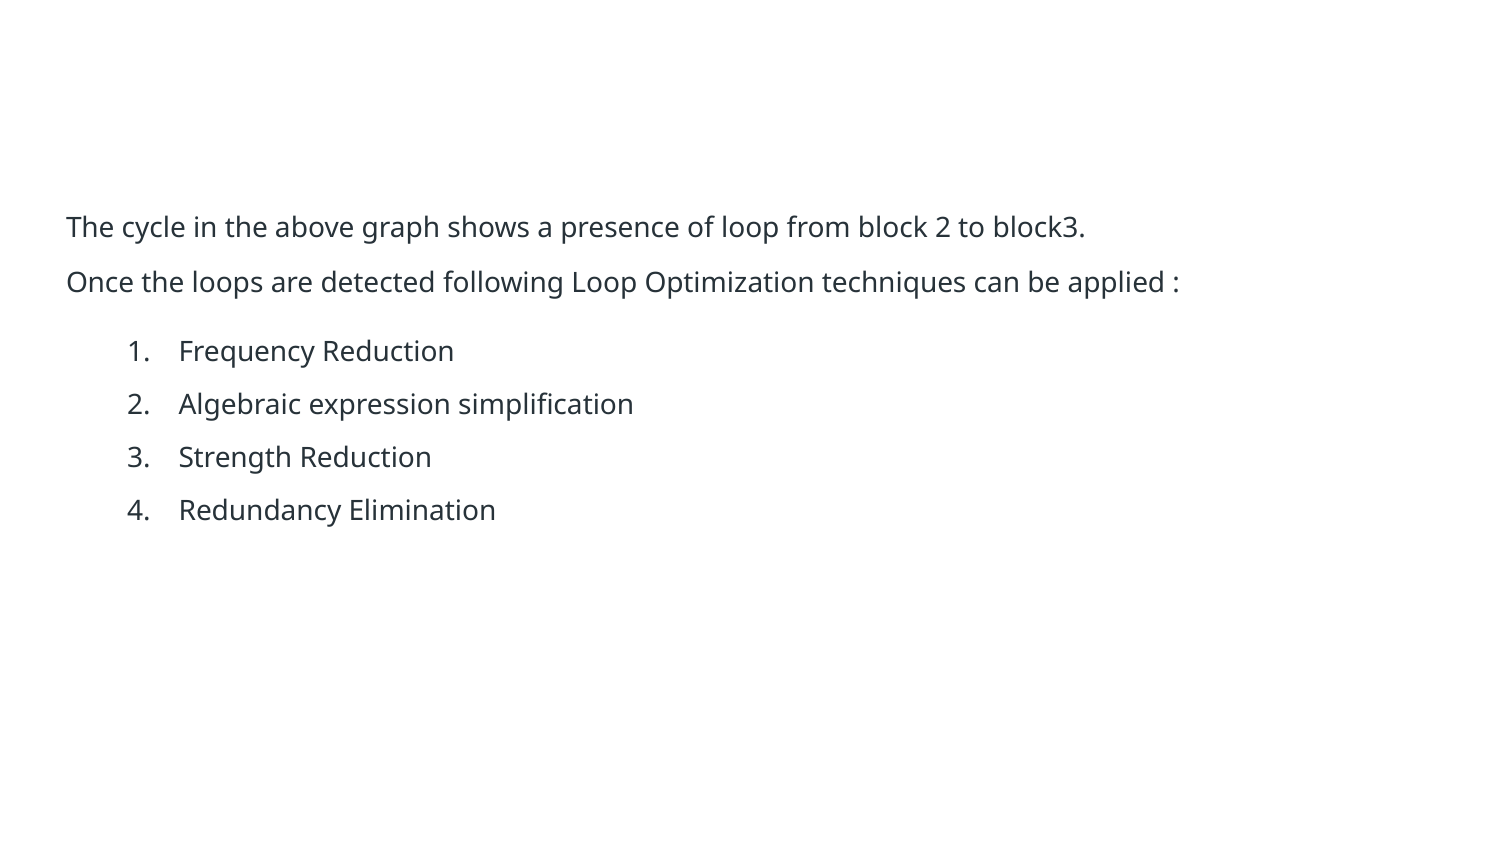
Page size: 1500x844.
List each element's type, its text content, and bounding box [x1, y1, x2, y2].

list The cycle in the above graph shows a presence of loop from block 2 to block3. Once the loops are detected following Loop Optimization techniques can be applied : Frequency Reduction Algebraic expression simplification Strength Reduction Redundancy Elimination [51, 189, 1449, 750]
